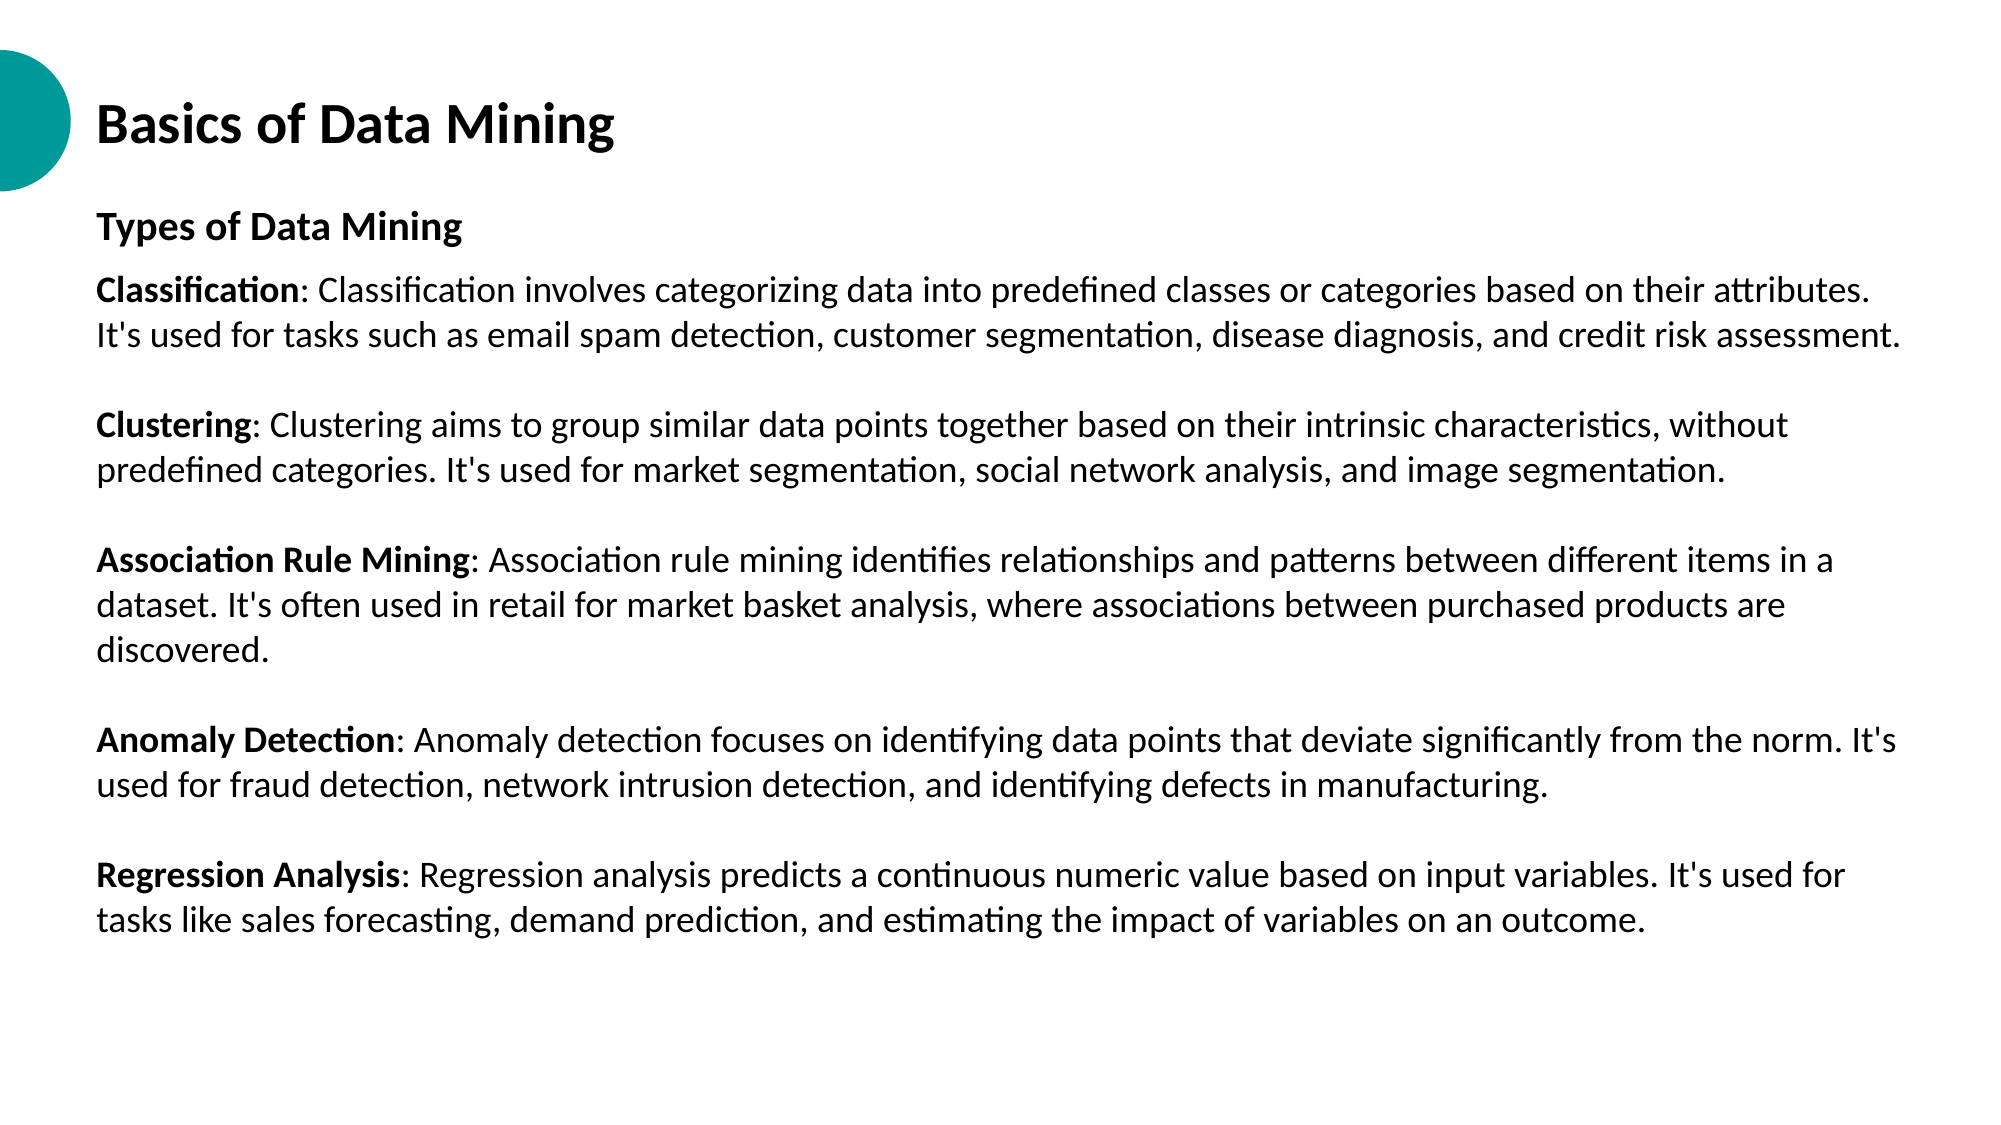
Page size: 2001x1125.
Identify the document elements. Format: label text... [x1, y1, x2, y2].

text_box Types of Data Mining [81, 191, 490, 257]
text_box Basics of Data Mining [81, 77, 637, 163]
text_box [0, 49, 71, 192]
text_box Classification: Classification involves categorizing data into predefined classes or categories based on their attributes. It's used for tasks such as email spam detection, customer segmentation, disease diagnosis, and credit risk assessment. Clustering: Clustering aims to group similar data points together based on their intrinsic characteristics, without predefined categories. It's used for market segmentation, social network analysis, and image segmentation. Association Rule Mining: Association rule mining identifies relationships and patterns between different items in a dataset. It's often used in retail for market basket analysis, where associations between purchased products are discovered. Anomaly Detection: Anomaly detection focuses on identifying data points that deviate significantly from the norm. It's used for fraud detection, network intrusion detection, and identifying defects in manufacturing. Regression Analysis: Regression analysis predicts a continuous numeric value based on input variables. It's used for tasks like sales forecasting, demand prediction, and estimating the impact of variables on an outcome. [81, 257, 1940, 992]
